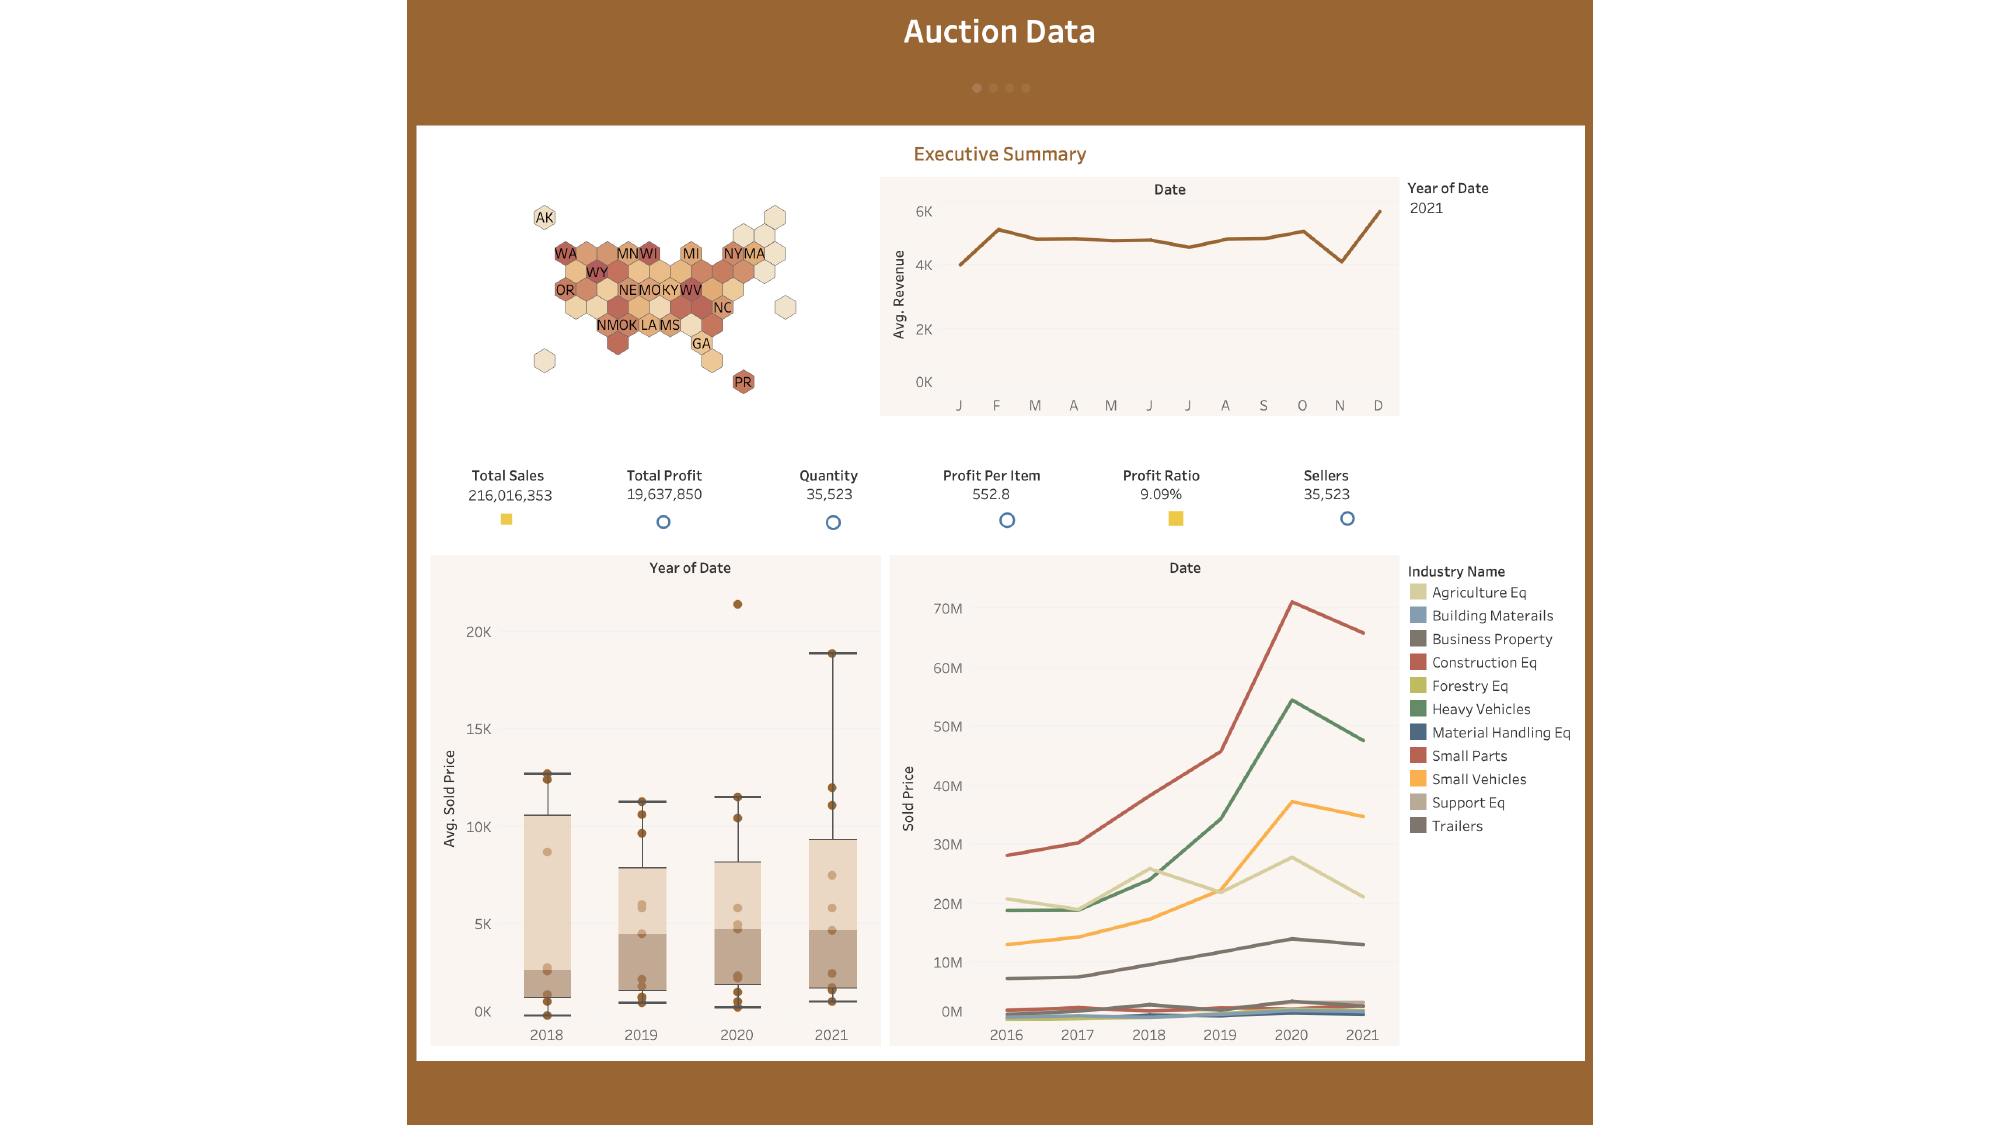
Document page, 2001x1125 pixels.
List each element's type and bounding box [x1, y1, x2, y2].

picture [407, 0, 1593, 1125]
